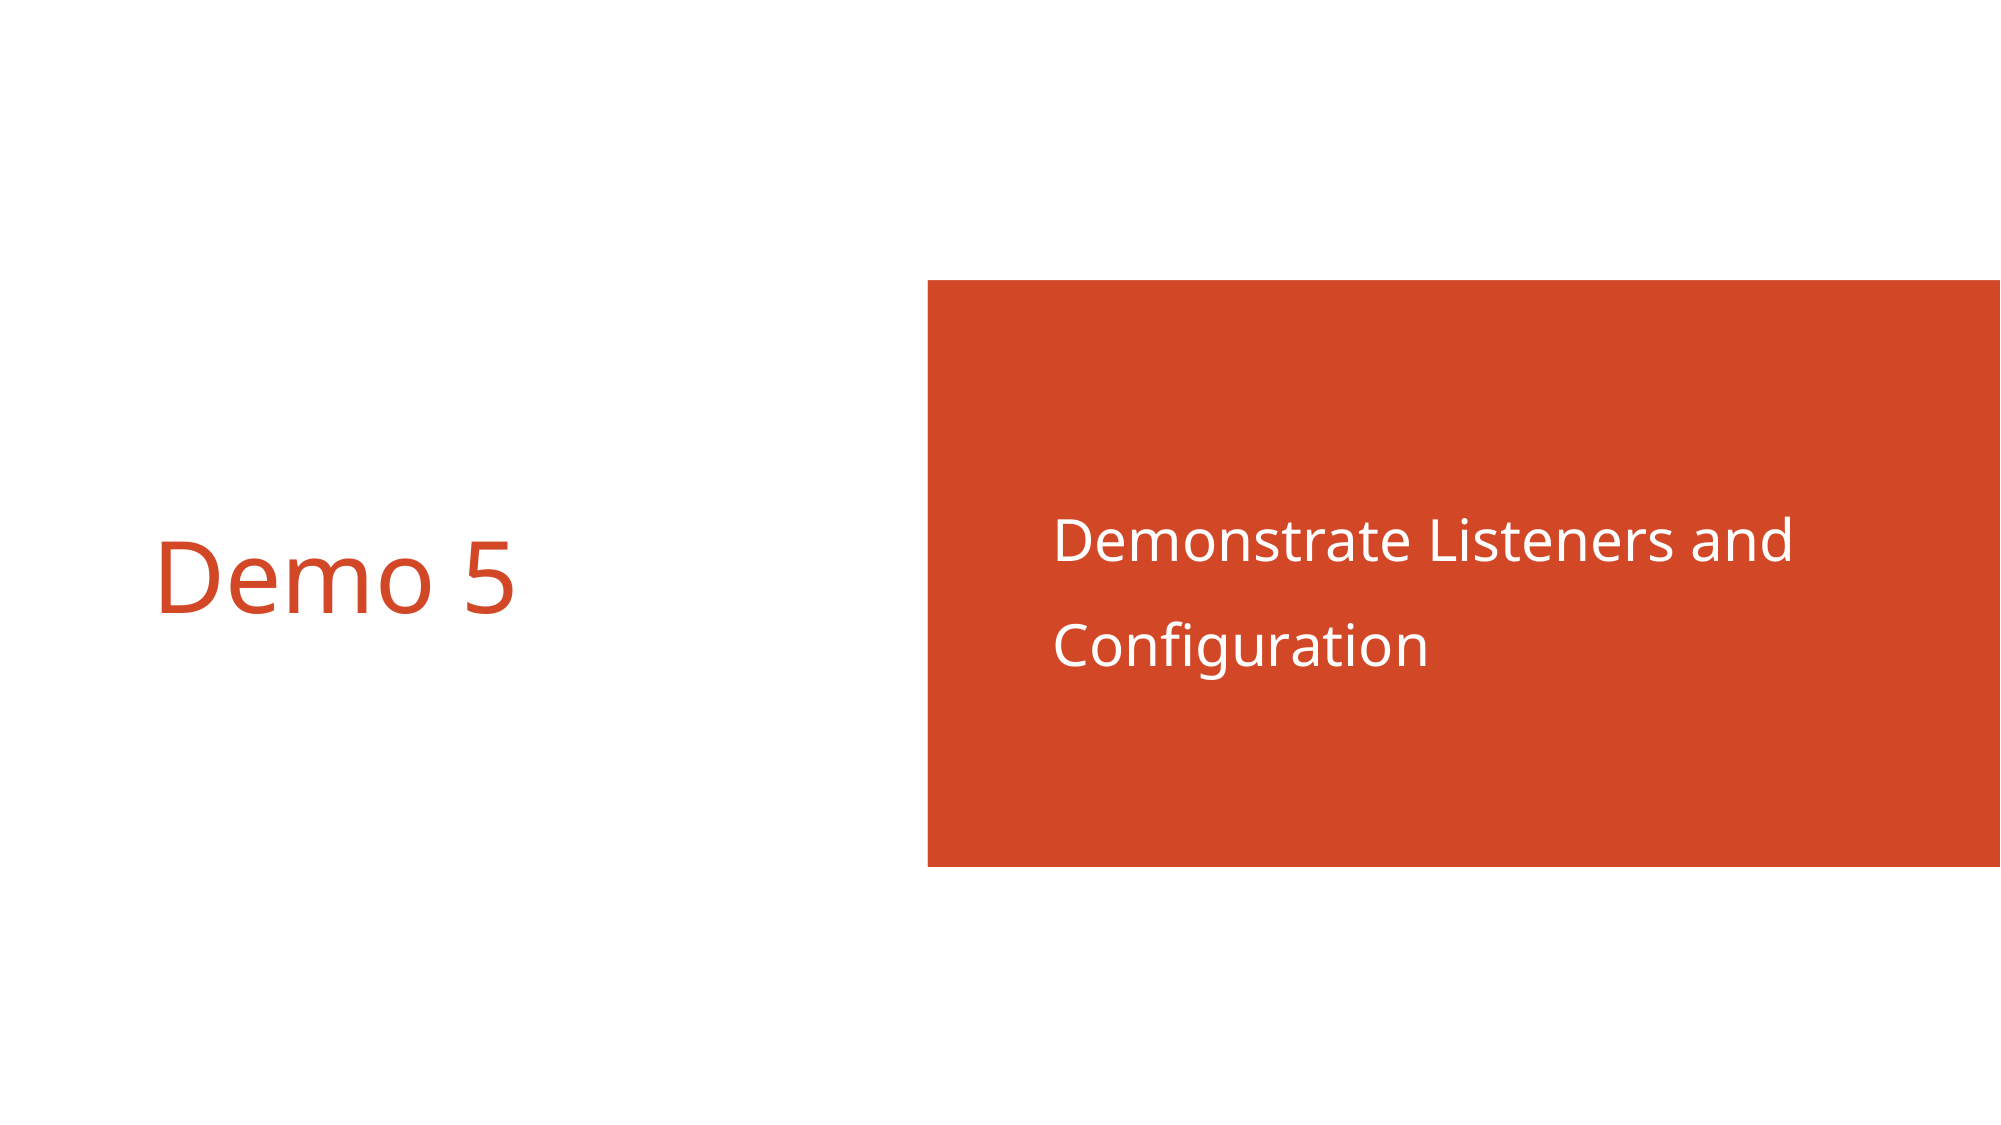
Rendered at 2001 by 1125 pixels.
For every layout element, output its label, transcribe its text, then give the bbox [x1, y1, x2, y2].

title Demo 5 [137, 394, 878, 753]
list Demonstrate Listeners and Configuration [1037, 394, 1902, 753]
